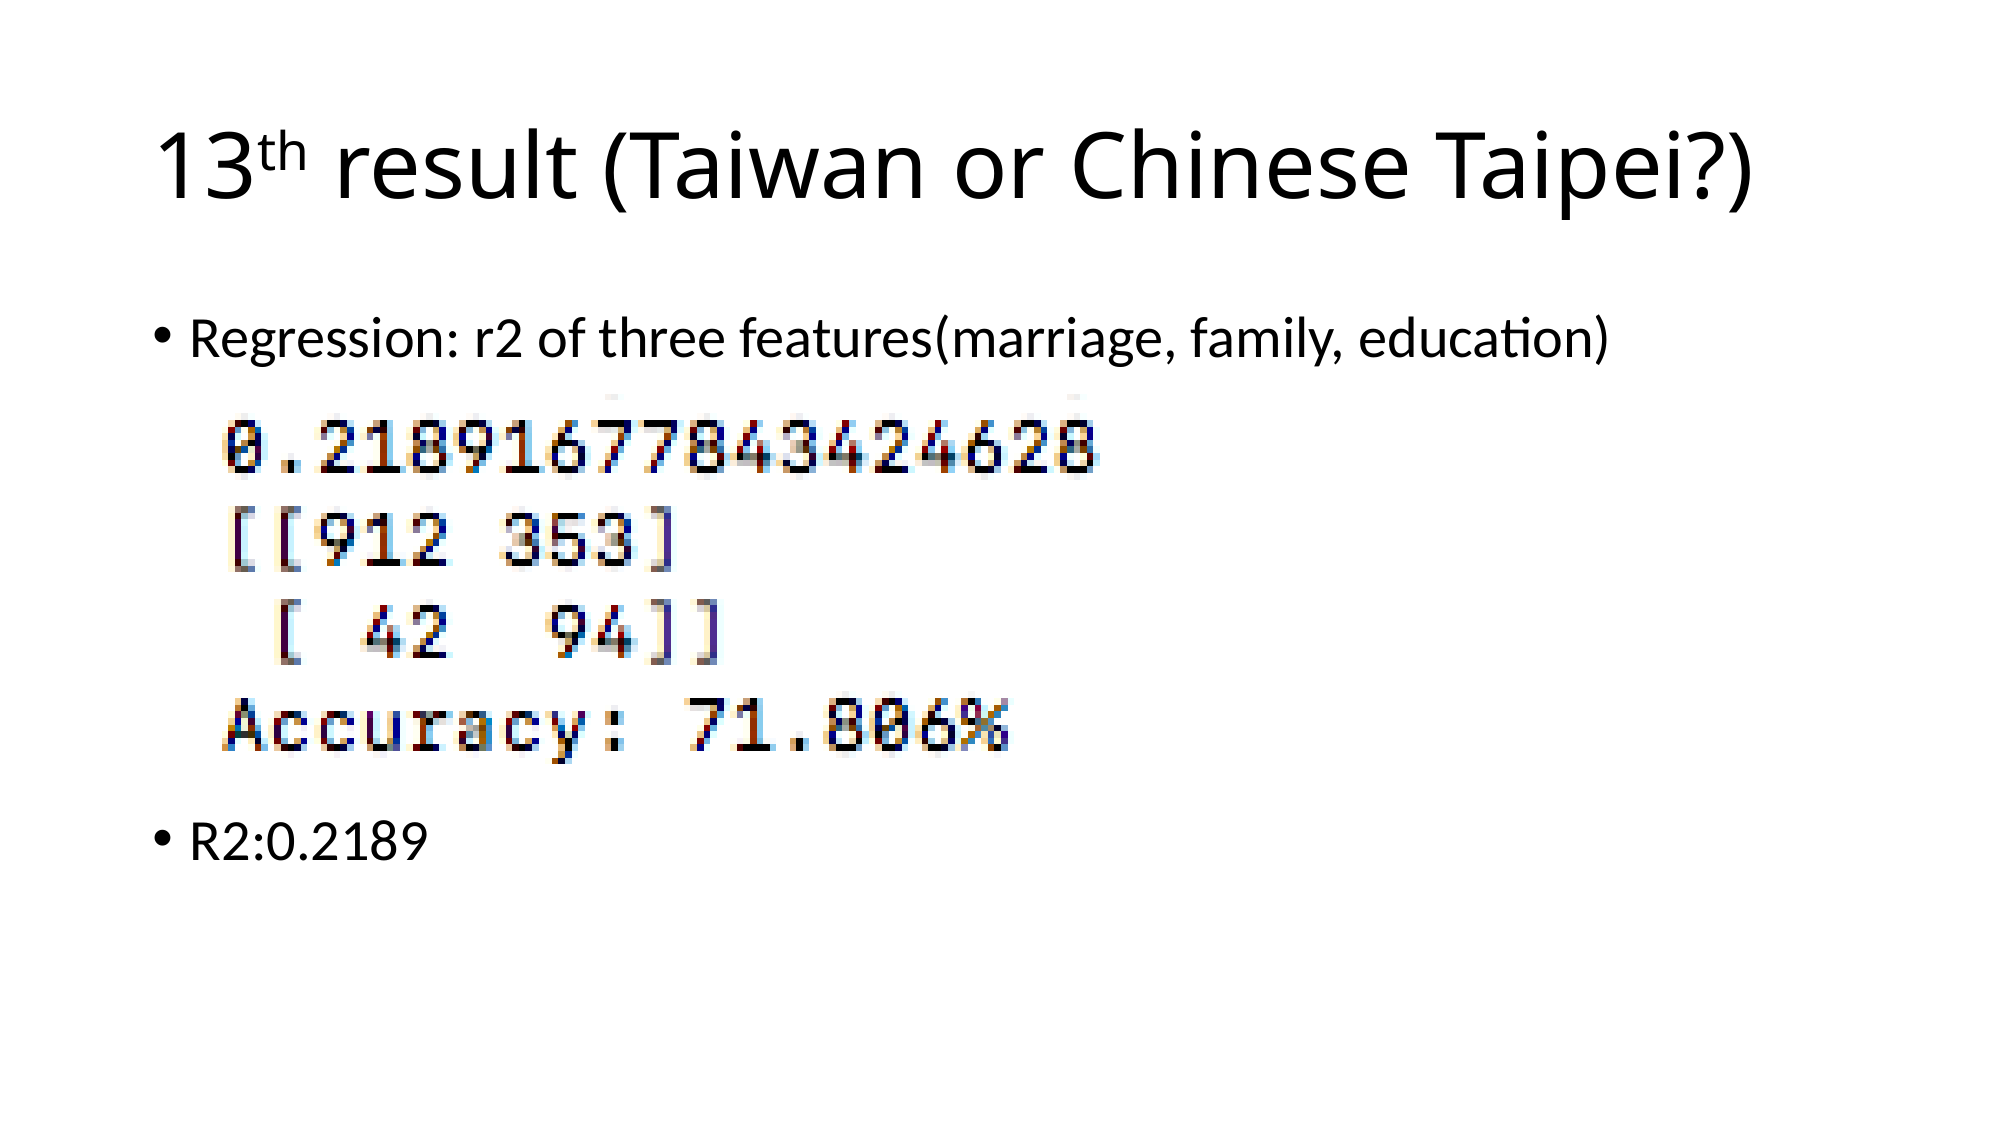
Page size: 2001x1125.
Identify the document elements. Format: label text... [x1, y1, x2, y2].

picture [189, 394, 1226, 778]
list Regression: r2 of three features(marriage, family, education) R2:0.2189 [137, 299, 1863, 1014]
title 13th result (Taiwan or Chinese Taipei?) [137, 59, 1863, 278]
